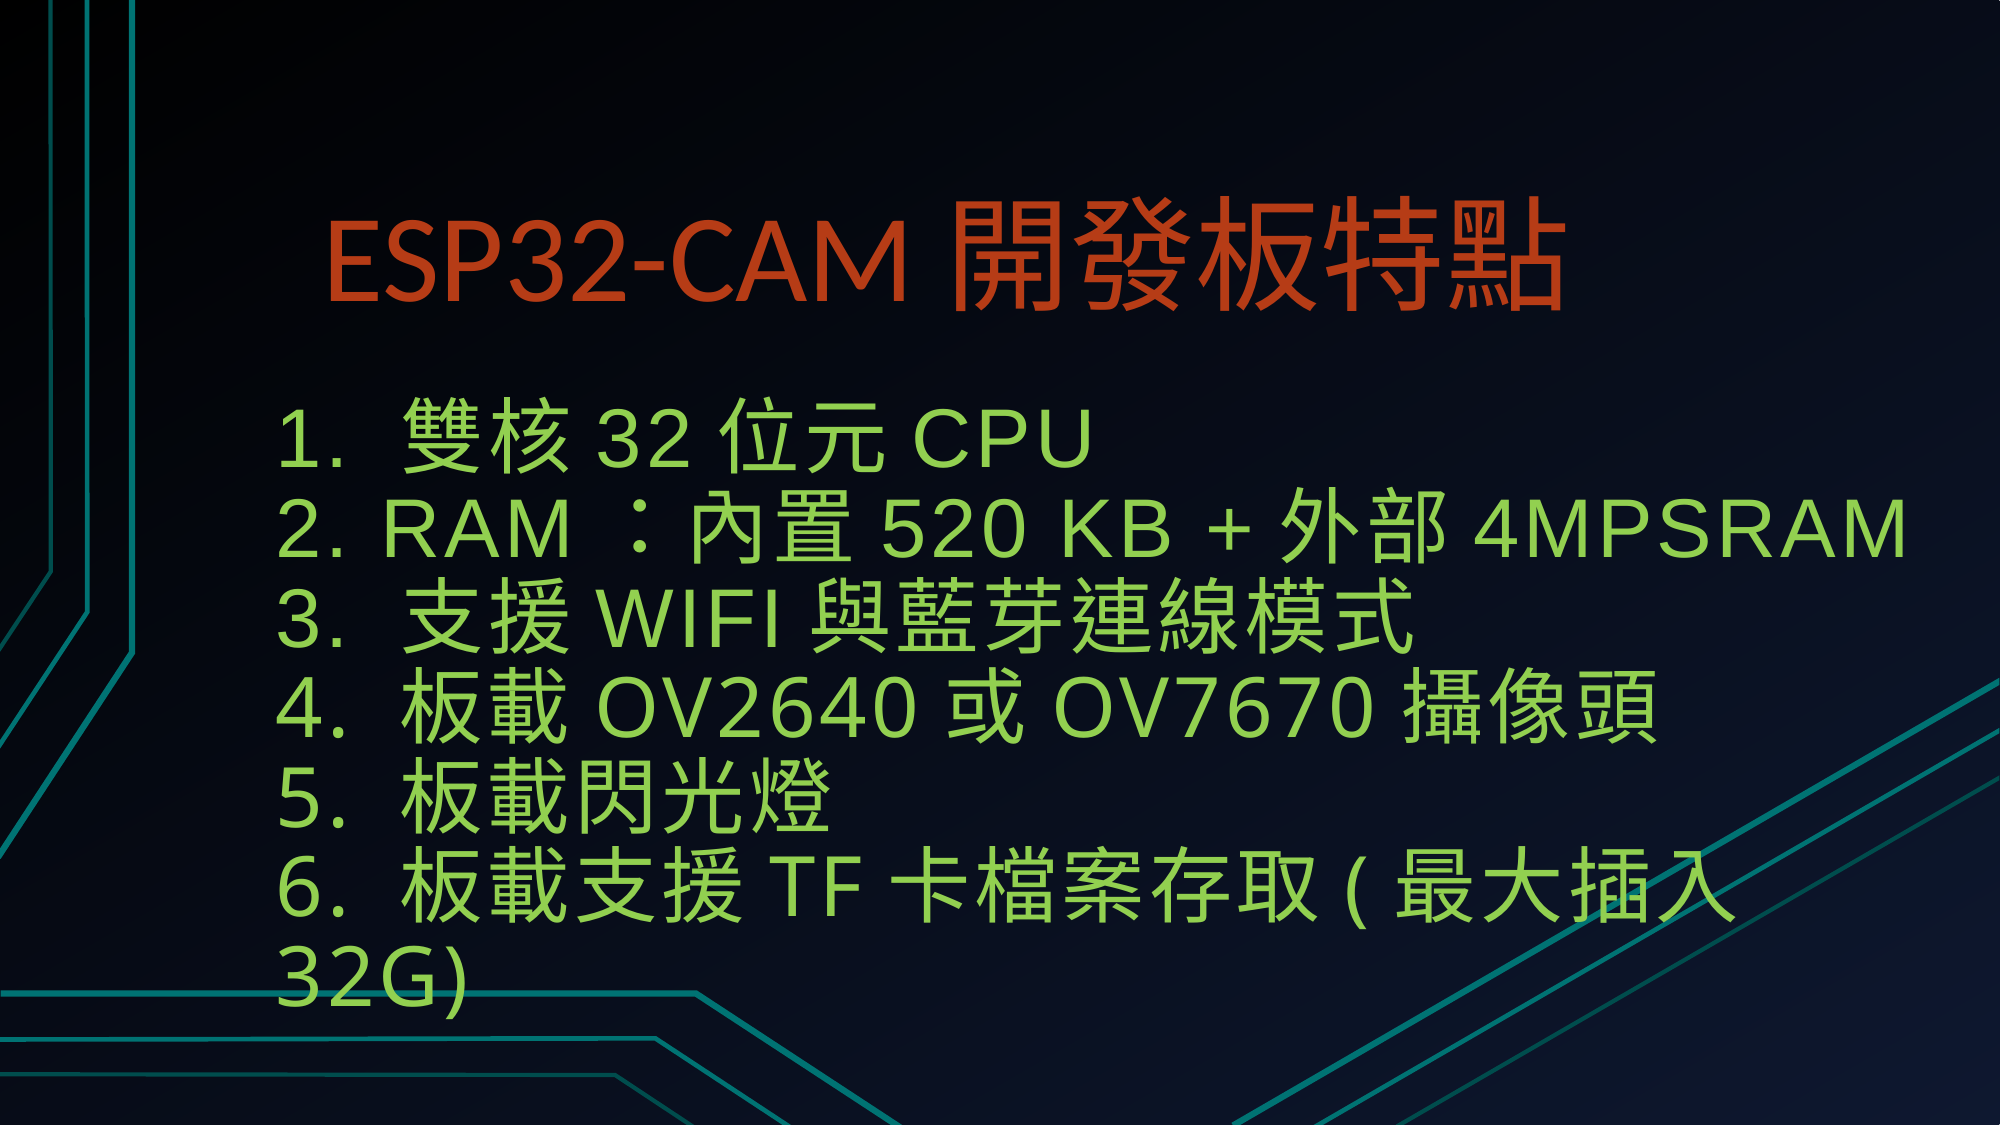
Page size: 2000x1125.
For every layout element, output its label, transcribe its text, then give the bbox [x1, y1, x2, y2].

title ESP32-CAM開發板特點 [243, 143, 1650, 339]
subtitle 1. 雙核32位元CPU 2. RAM：內置520 KB +外部4MPSRAM 3. 支援WIFI與藍芽連線模式 4. 板載OV2640或OV7670攝像頭 5. 板載閃光燈 6. 板載支援TF卡檔案存取(最大插入32G) [255, 385, 1945, 988]
